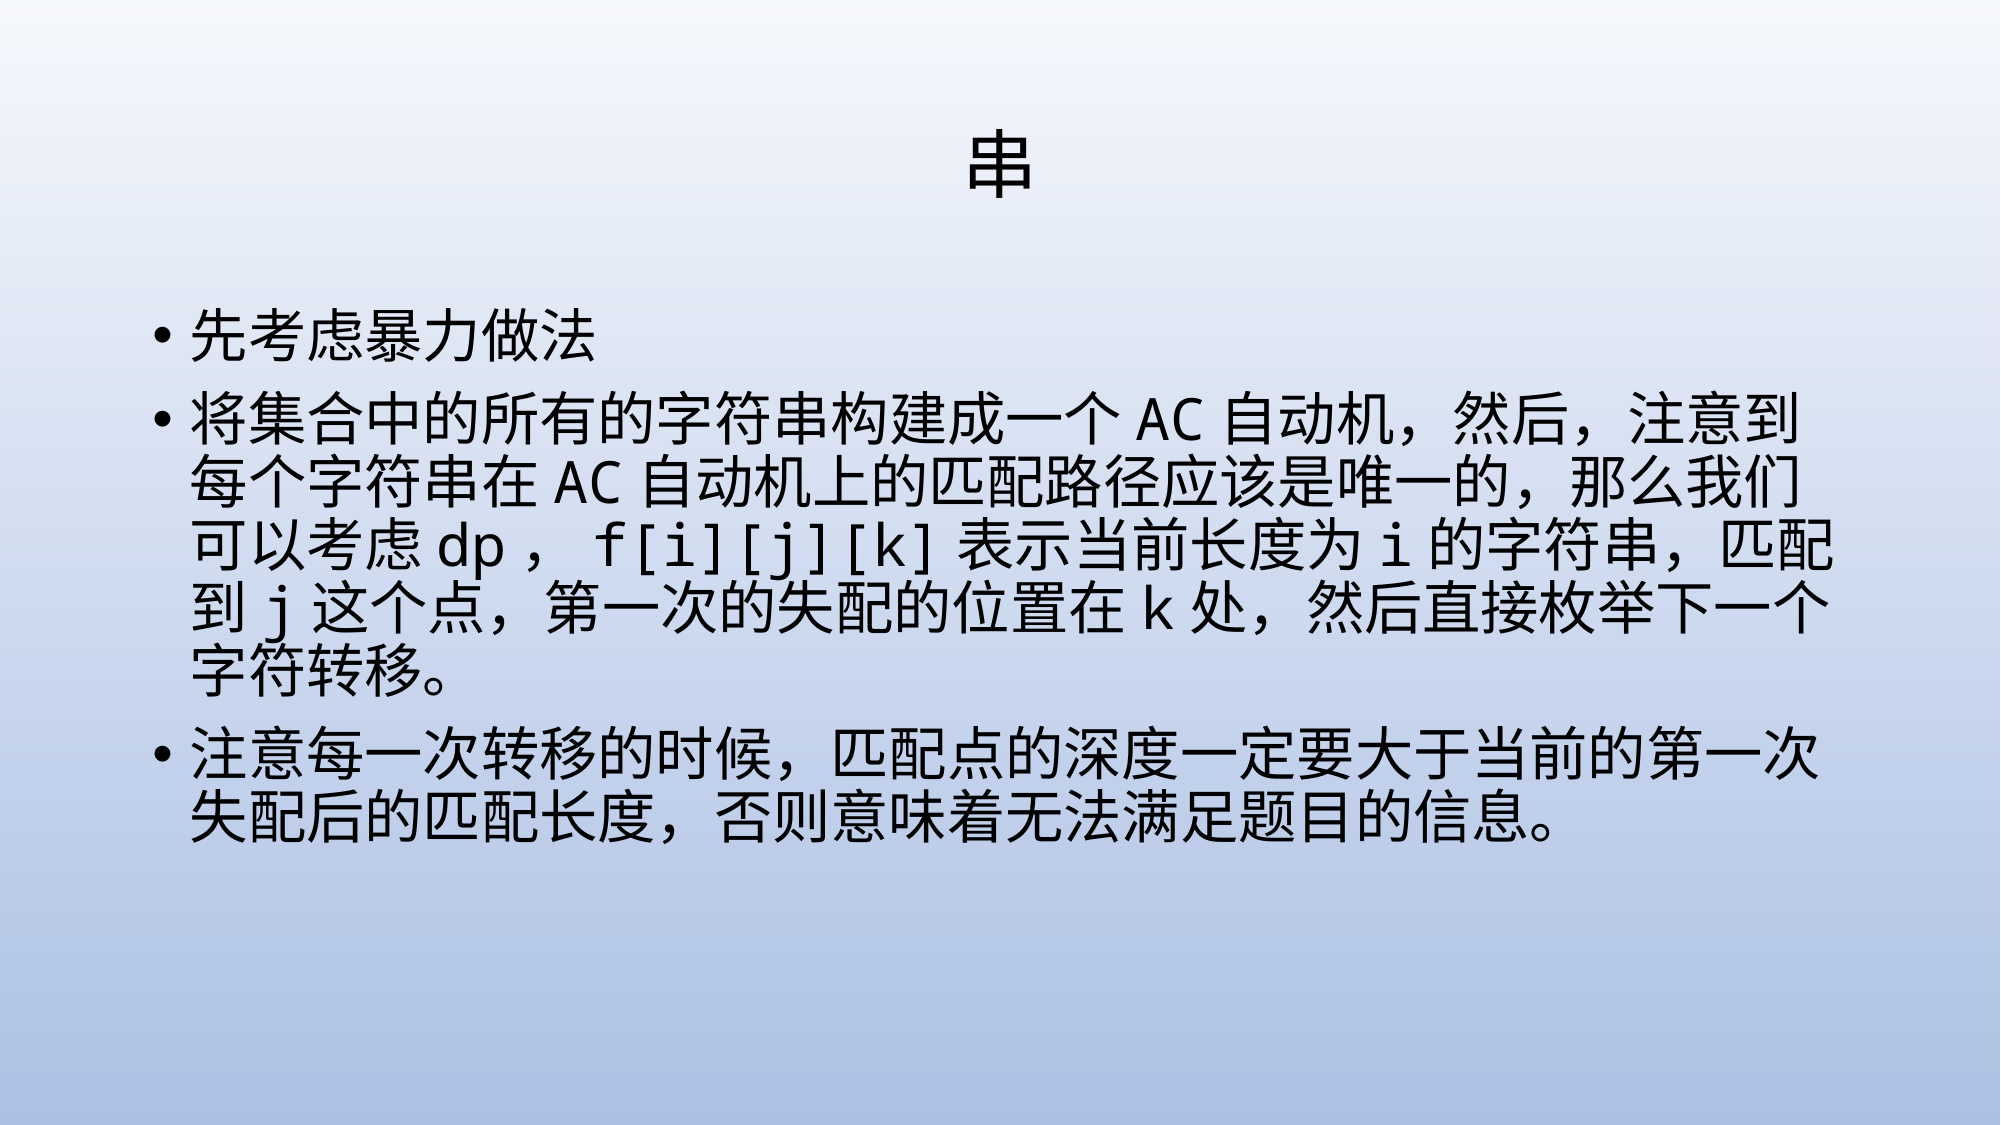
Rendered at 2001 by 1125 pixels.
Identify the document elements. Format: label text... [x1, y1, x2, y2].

list 先考虑暴力做法 将集合中的所有的字符串构建成一个AC自动机，然后，注意到每个字符串在AC自动机上的匹配路径应该是唯一的，那么我们可以考虑dp，f[i][j][k]表示当前长度为i的字符串，匹配到j这个点，第一次的失配的位置在k处，然后直接枚举下一个字符转移。 注意每一次转移的时候，匹配点的深度一定要大于当前的第一次失配后的匹配长度，否则意味着无法满足题目的信息。 [137, 299, 1863, 1014]
title 串 [137, 59, 1863, 278]
